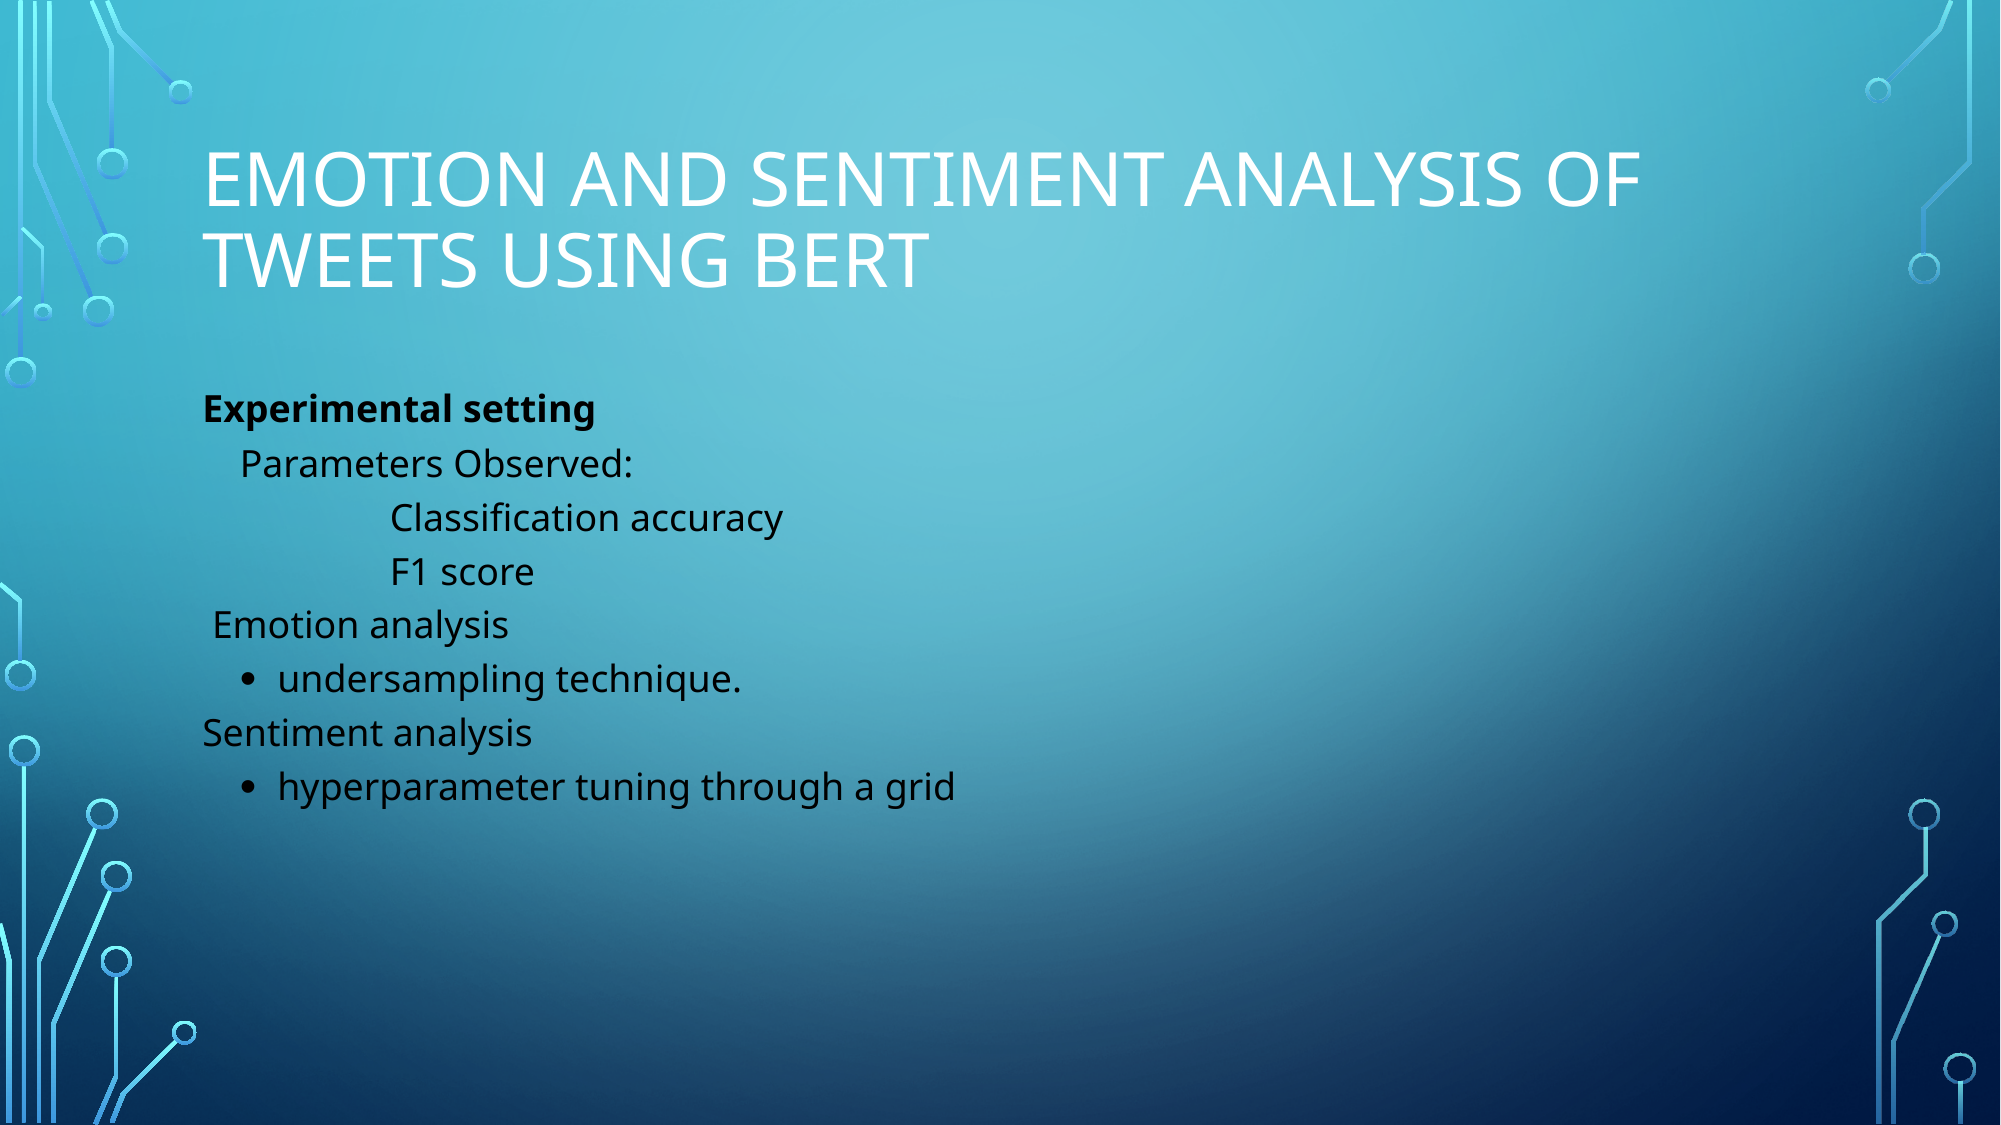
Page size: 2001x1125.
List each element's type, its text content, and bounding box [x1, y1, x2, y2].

title Emotion and sentiment analysis of tweets using bert [187, 101, 1813, 344]
list Experimental setting Parameters Observed: Classification accuracy F1 score Emotion analysis undersampling technique. Sentiment analysis hyperparameter tuning through a grid [187, 369, 1813, 950]
